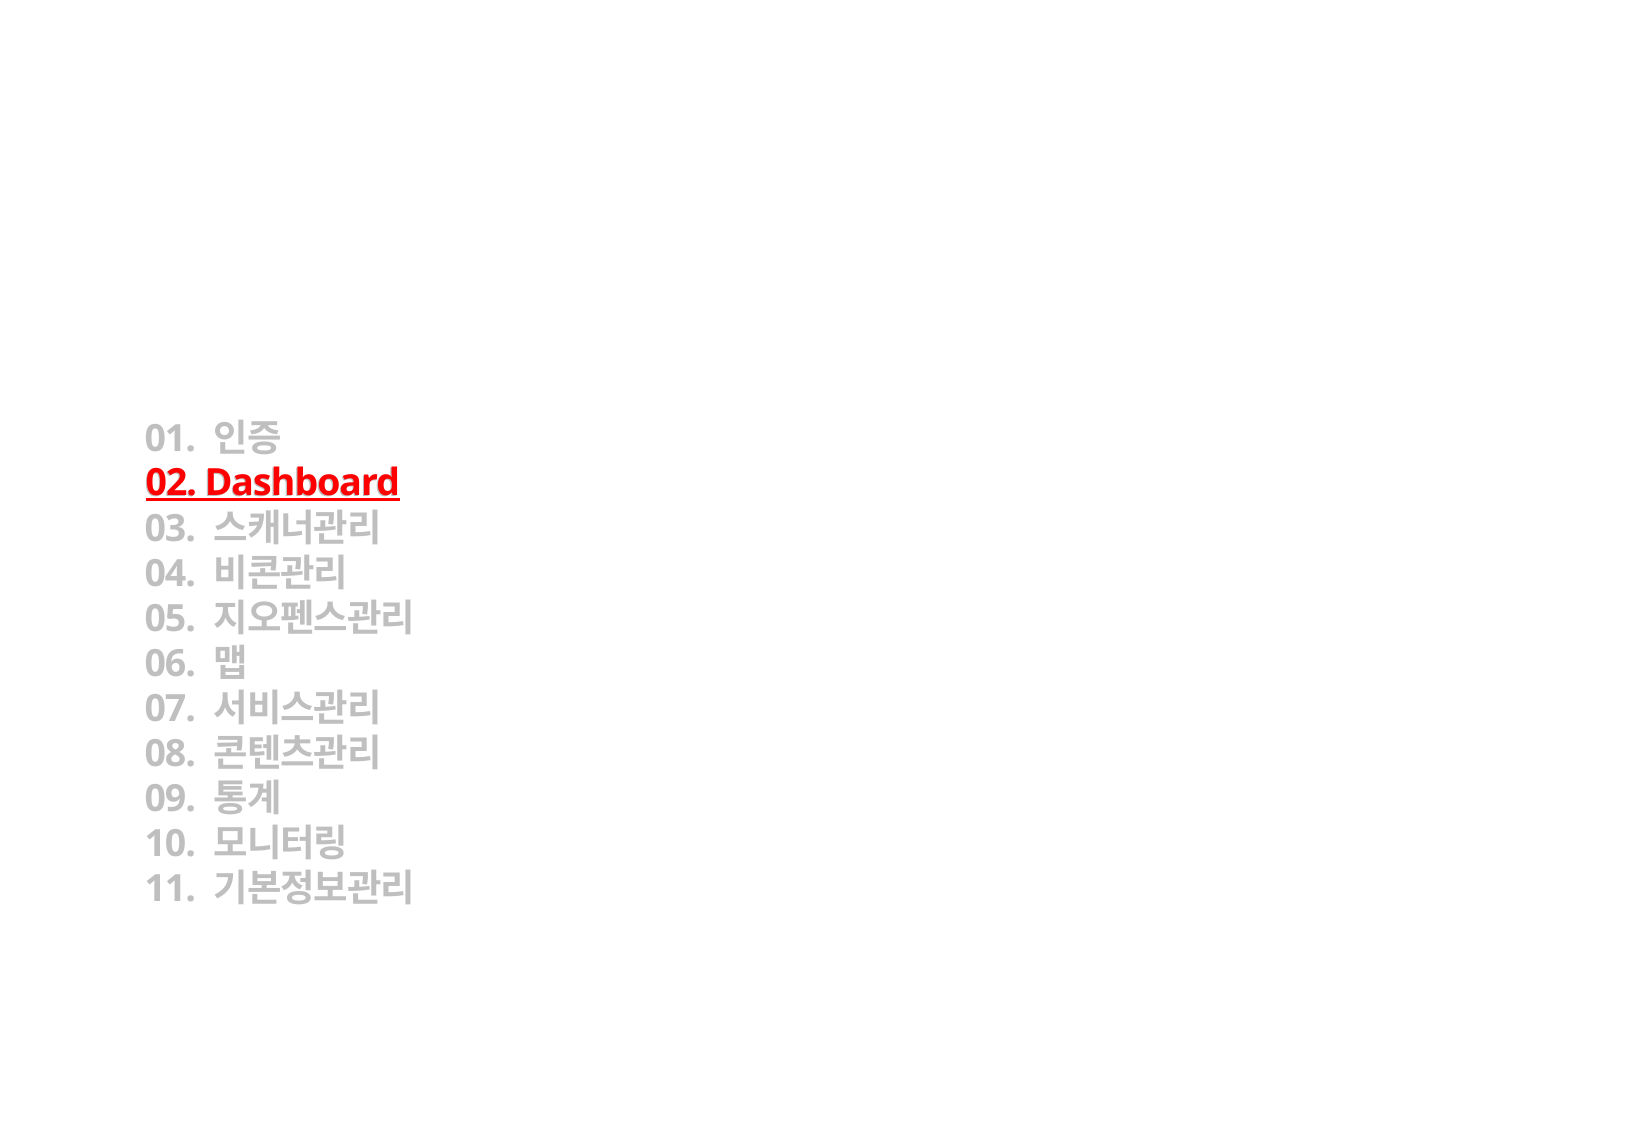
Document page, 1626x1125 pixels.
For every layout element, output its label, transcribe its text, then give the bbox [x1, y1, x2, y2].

title 02. Dashboard [145, 450, 1020, 510]
text_box 01. 인증 02. Dashboard 03. 스캐너관리 04. 비콘관리 05. 지오펜스관리 06. 맵 07. 서비스관리 08. 콘텐츠관리 09. 통계 10. 모니터링 11. 기본정보관리 [129, 361, 707, 917]
